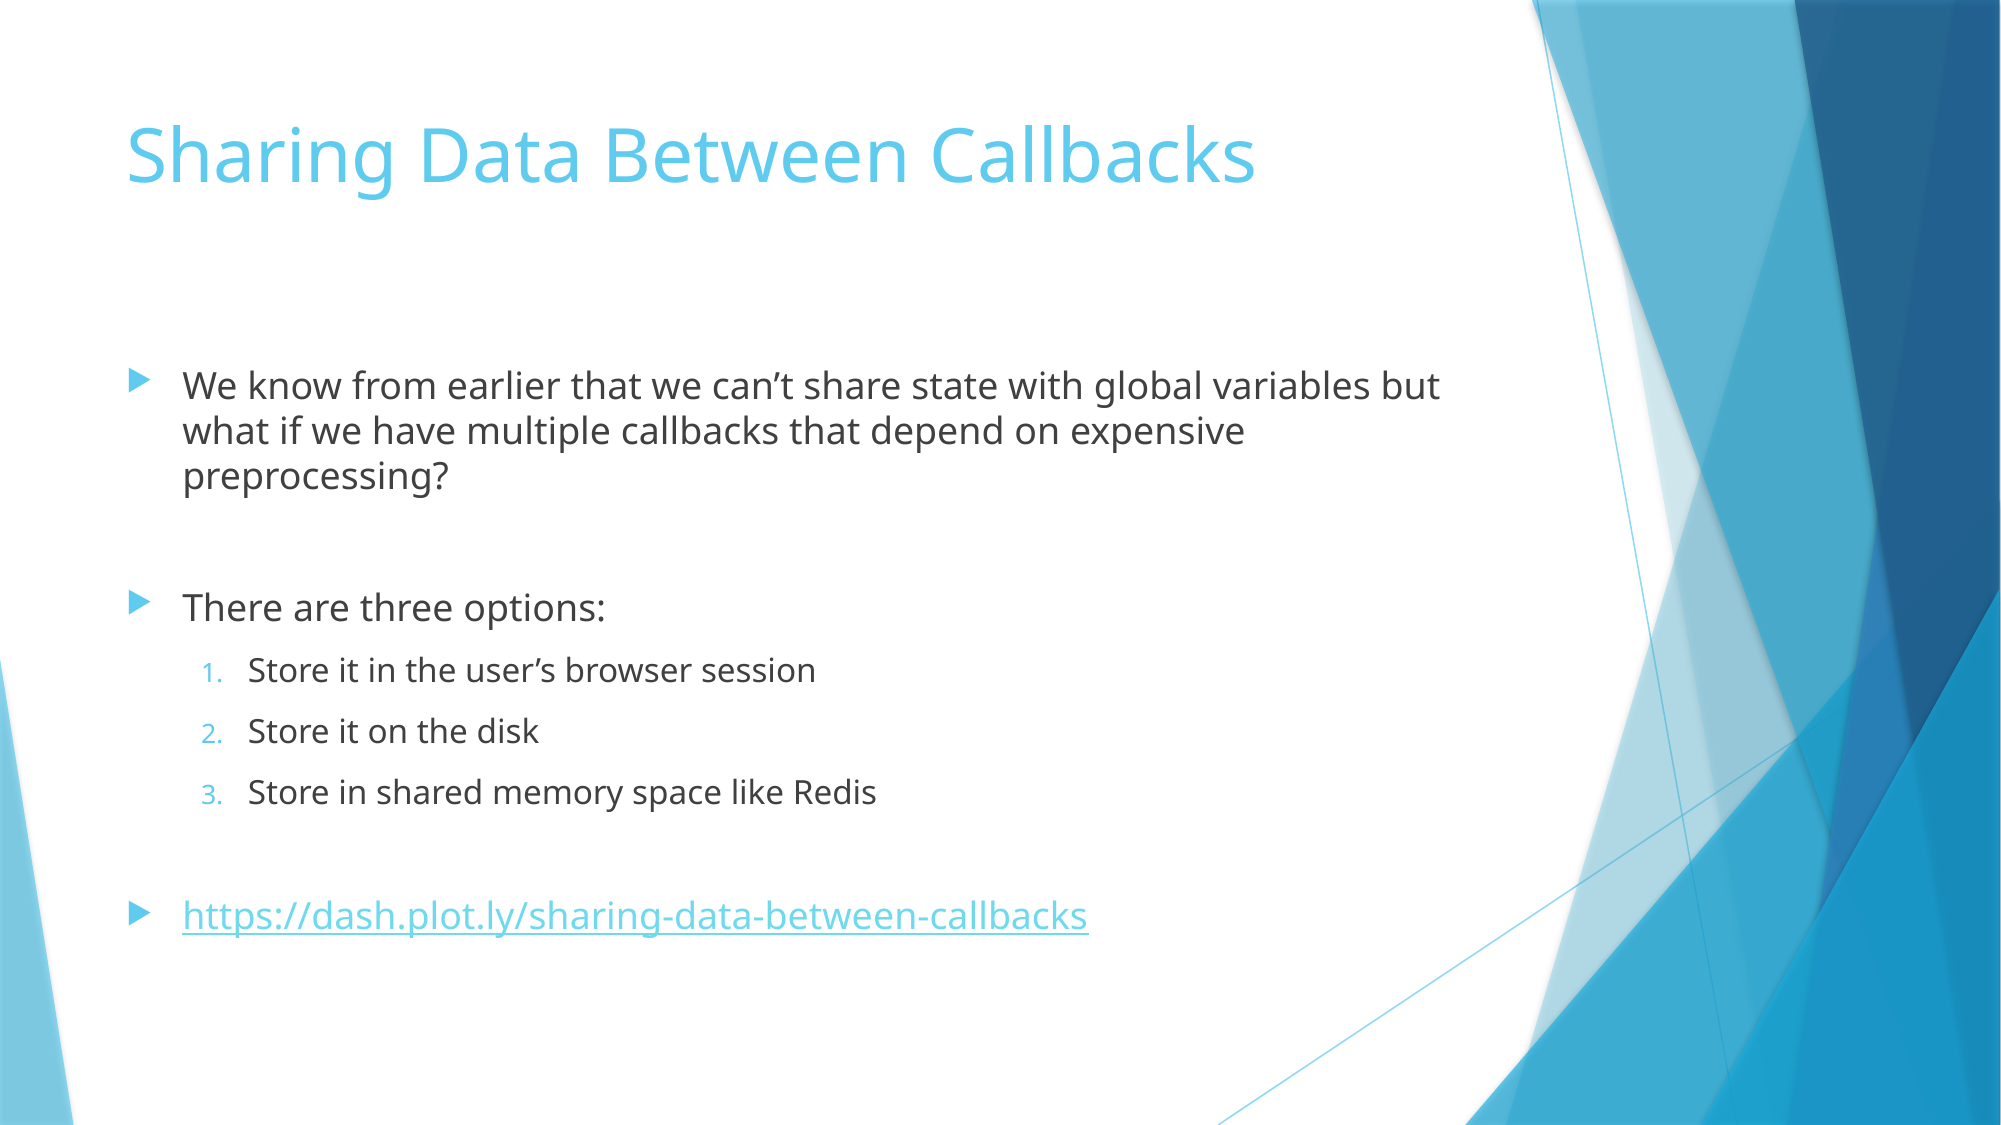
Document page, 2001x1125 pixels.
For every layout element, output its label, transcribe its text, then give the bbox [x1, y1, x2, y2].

title Sharing Data Between Callbacks [111, 99, 1522, 317]
list We know from earlier that we can’t share state with global variables but what if we have multiple callbacks that depend on expensive preprocessing? There are three options: Store it in the user’s browser session Store it on the disk Store in shared memory space like Redis https://dash.plot.ly/sharing-data-between-callbacks [111, 354, 1522, 992]
